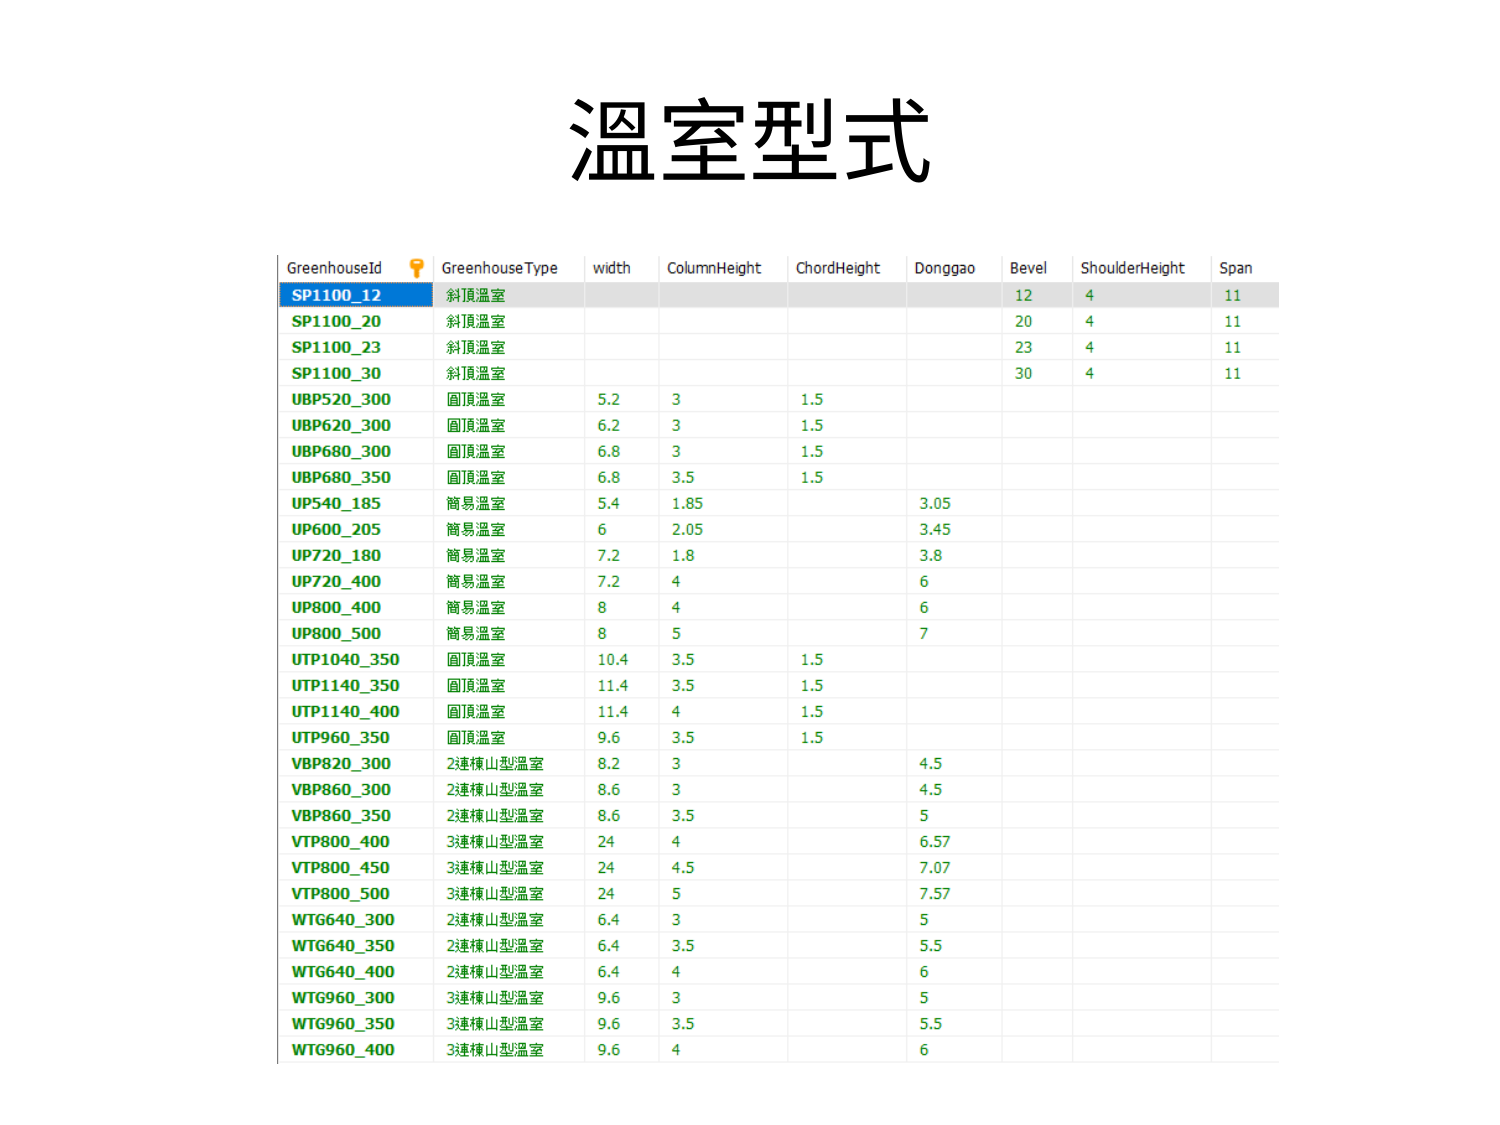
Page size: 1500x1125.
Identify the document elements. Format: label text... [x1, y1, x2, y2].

title 溫室型式 [75, 45, 1425, 233]
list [277, 255, 1279, 1064]
